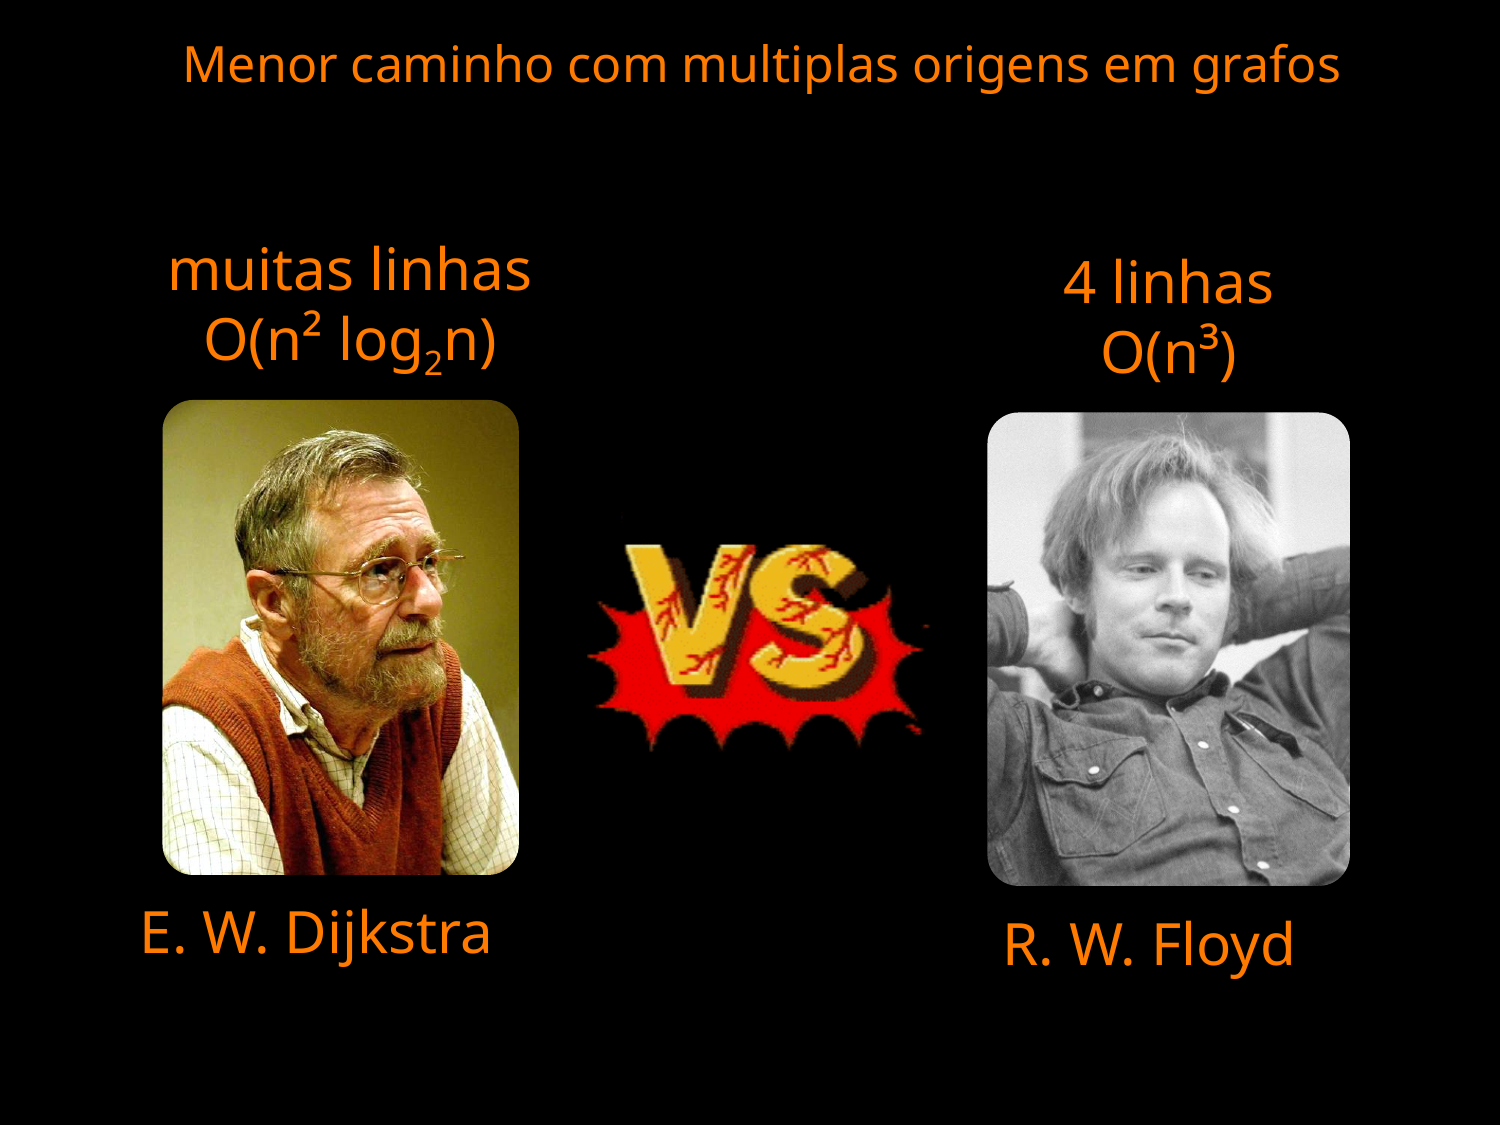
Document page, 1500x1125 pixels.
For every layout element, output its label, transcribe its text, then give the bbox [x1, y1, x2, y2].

picture [587, 512, 937, 796]
picture [987, 412, 1351, 887]
text_box muitas linhas O(n² log2n) [112, 224, 588, 390]
text_box Menor caminho com multiplas origens em grafos [99, 24, 1438, 100]
text_box E. W. Dijkstra [125, 887, 625, 973]
picture [162, 399, 520, 876]
text_box R. W. Floyd [987, 900, 1375, 985]
text_box 4 linhas O(n³) [987, 237, 1350, 393]
